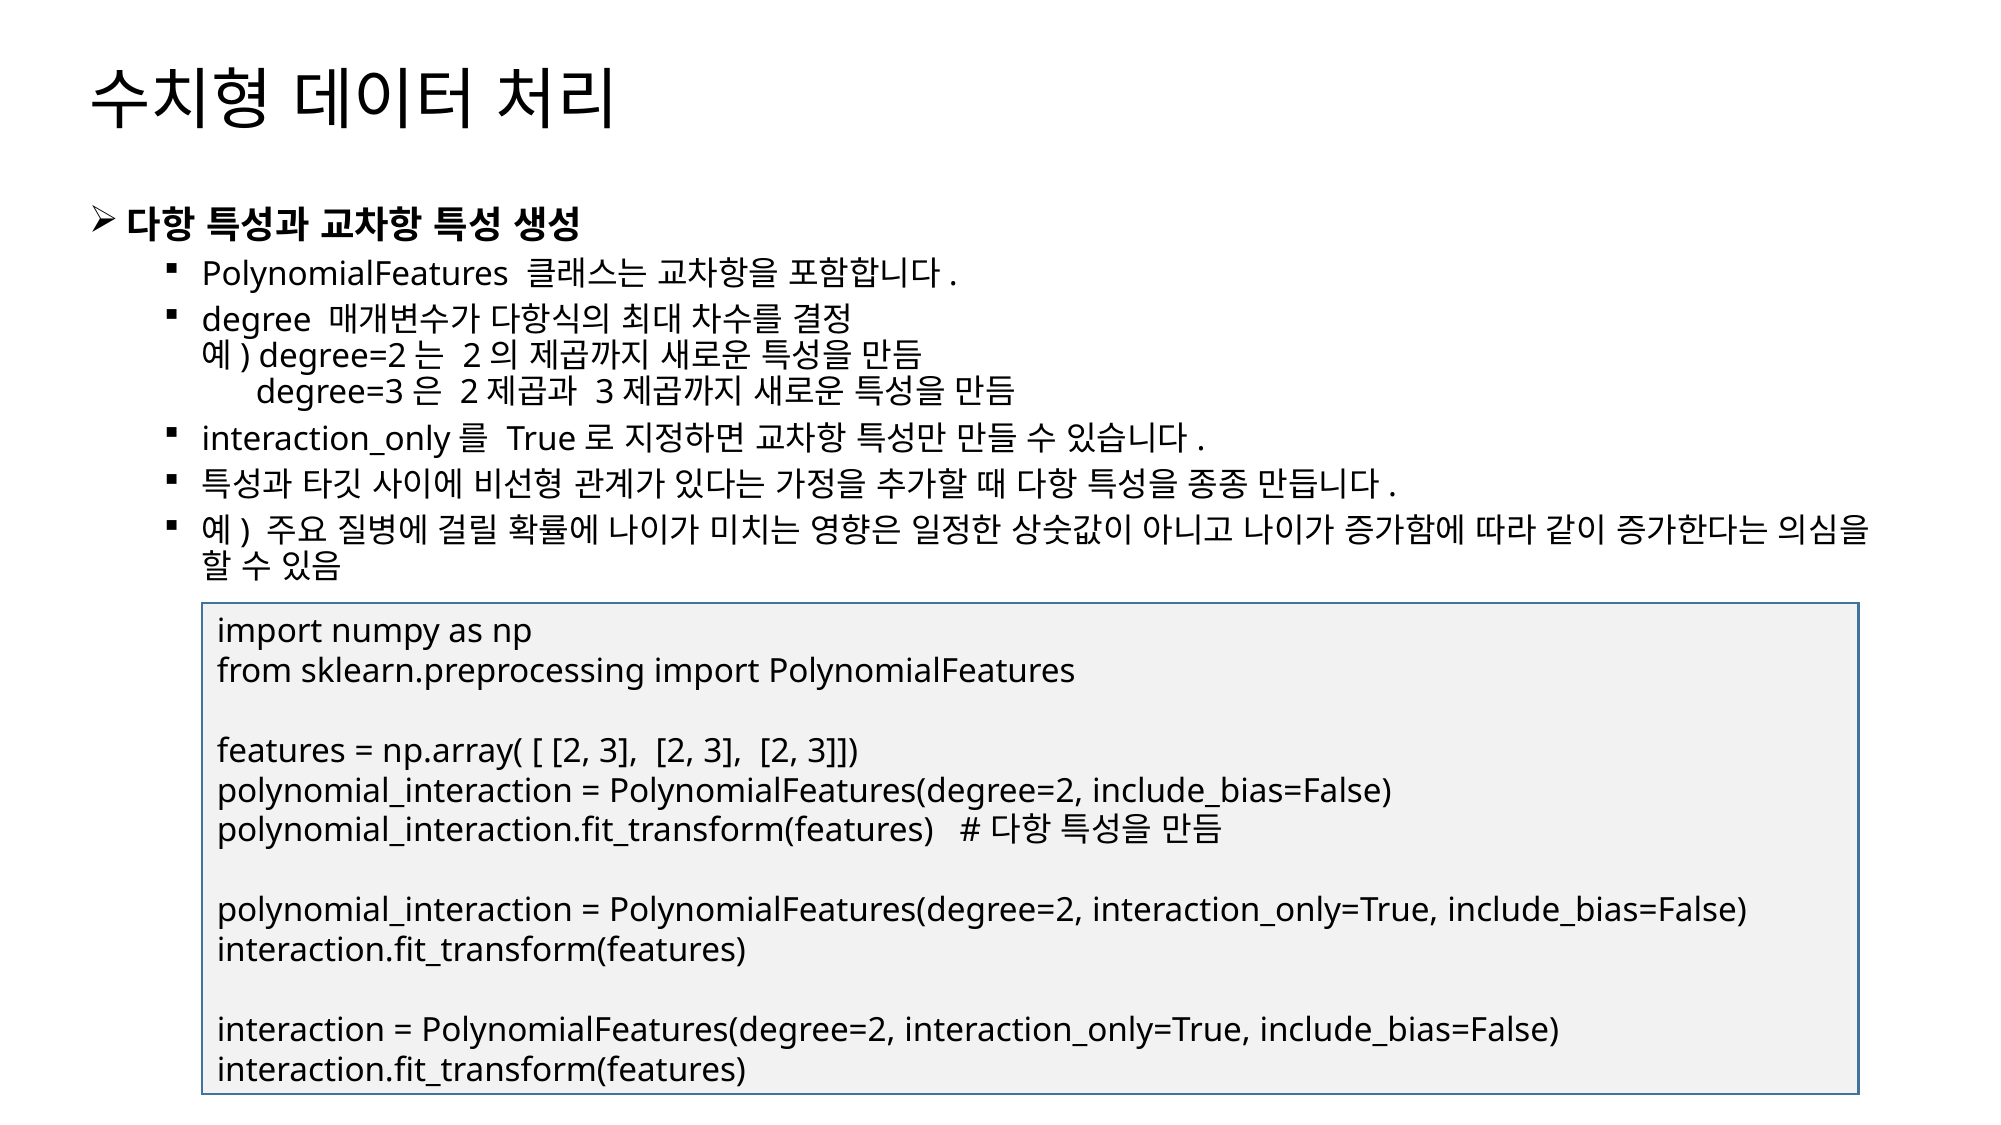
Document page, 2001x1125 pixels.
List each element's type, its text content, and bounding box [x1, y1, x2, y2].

title 수치형 데이터 처리 [74, 55, 1800, 148]
text_box import numpy as np from sklearn.preprocessing import PolynomialFeatures features = np.array( [ [2, 3], [2, 3], [2, 3]]) polynomial_interaction = PolynomialFeatures(degree=2, include_bias=False) polynomial_interaction.fit_transform(features) #다항 특성을 만듬 polynomial_interaction = PolynomialFeatures(degree=2, interaction_only=True, include_bias=False) interaction.fit_transform(features) interaction = PolynomialFeatures(degree=2, interaction_only=True, include_bias=False) interaction.fit_transform(features) [201, 602, 1860, 1095]
list 다항 특성과 교차항 특성 생성 PolynomialFeatures 클래스는 교차항을 포함합니다. degree 매개변수가 다항식의 최대 차수를 결정 예) degree=2는 2의 제곱까지 새로운 특성을 만듬 degree=3은 2제곱과 3제곱까지 새로운 특성을 만듬 interaction_only를 True로 지정하면 교차항 특성만 만들 수 있습니다. 특성과 타깃 사이에 비선형 관계가 있다는 가정을 추가할 때 다항 특성을 종종 만듭니다. 예) 주요 질병에 걸릴 확률에 나이가 미치는 영향은 일정한 상숫값이 아니고 나이가 증가함에 따라 같이 증가한다는 의심을 할 수 있음 [74, 198, 1921, 913]
